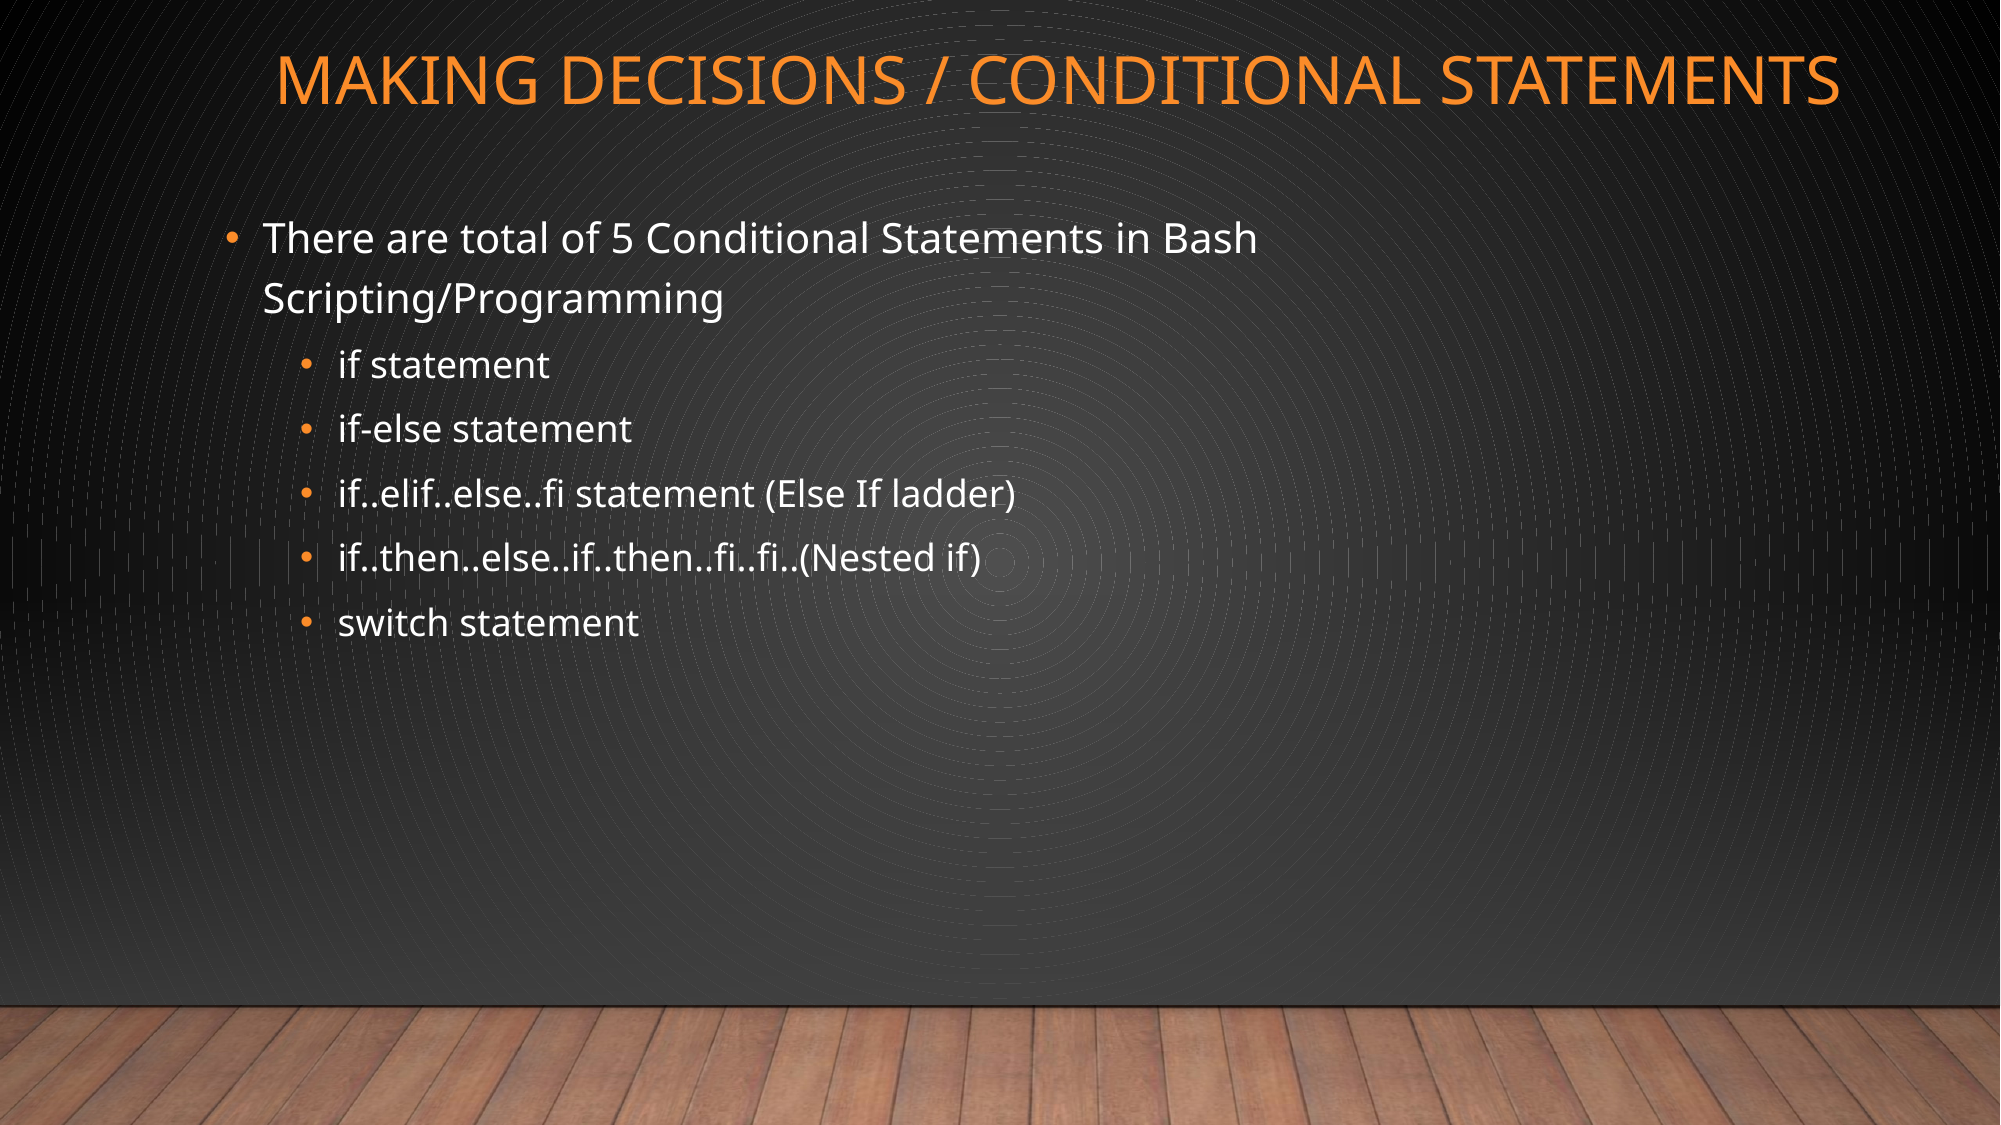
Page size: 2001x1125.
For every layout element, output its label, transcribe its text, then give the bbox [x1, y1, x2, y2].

list There are total of 5 Conditional Statements in Bash Scripting/Programming if statement if-else statement if..elif..else..fi statement (Else If ladder) if..then..else..if..then..fi..fi..(Nested if) switch statement [210, 194, 1705, 1043]
picture [0, 1005, 2000, 1125]
title Making Decisions / CondItional Statements [238, 0, 1881, 195]
